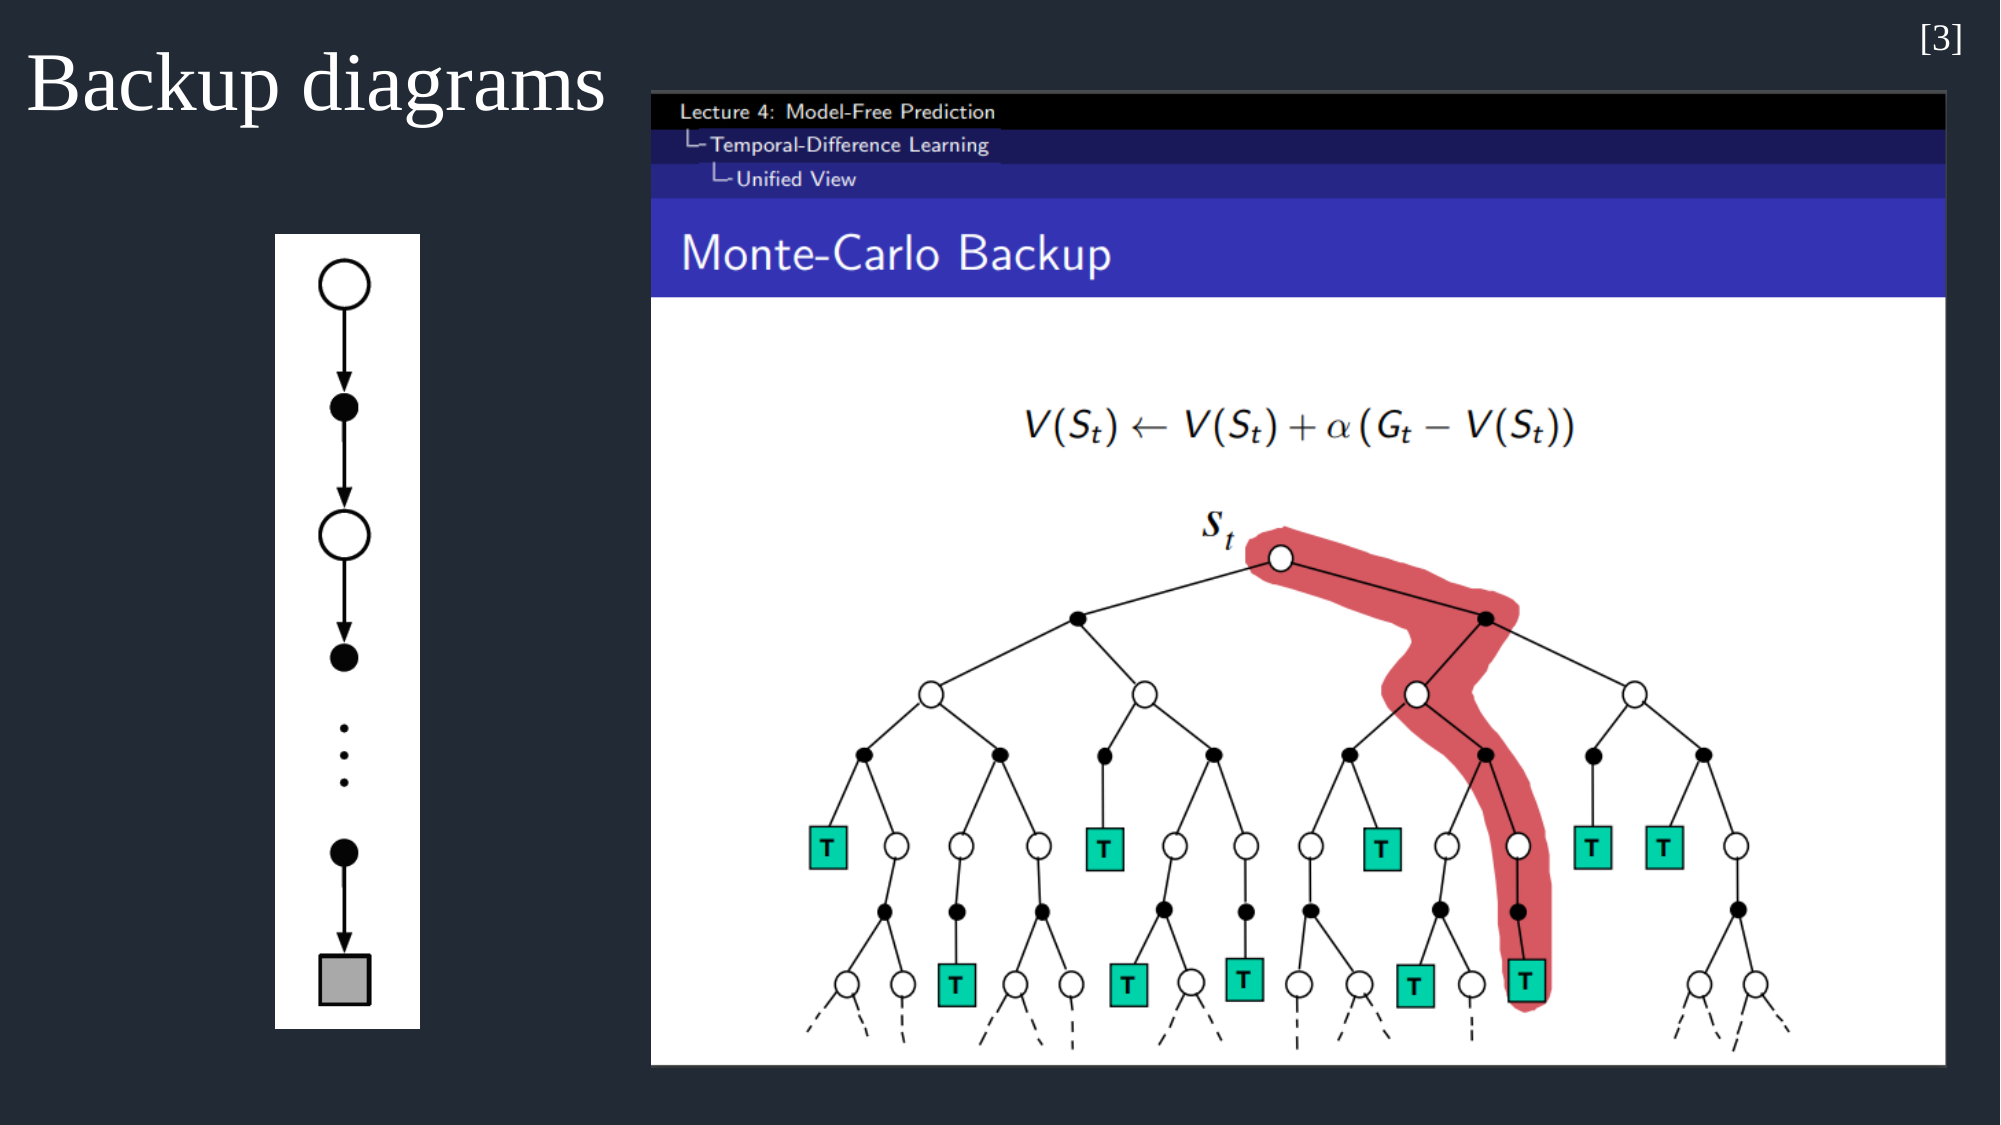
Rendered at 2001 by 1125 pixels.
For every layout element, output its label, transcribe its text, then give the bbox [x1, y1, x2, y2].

text_box [3] [1904, 5, 1988, 66]
title Backup diagrams [11, 14, 938, 154]
picture [275, 234, 420, 1029]
picture [650, 90, 1947, 1068]
